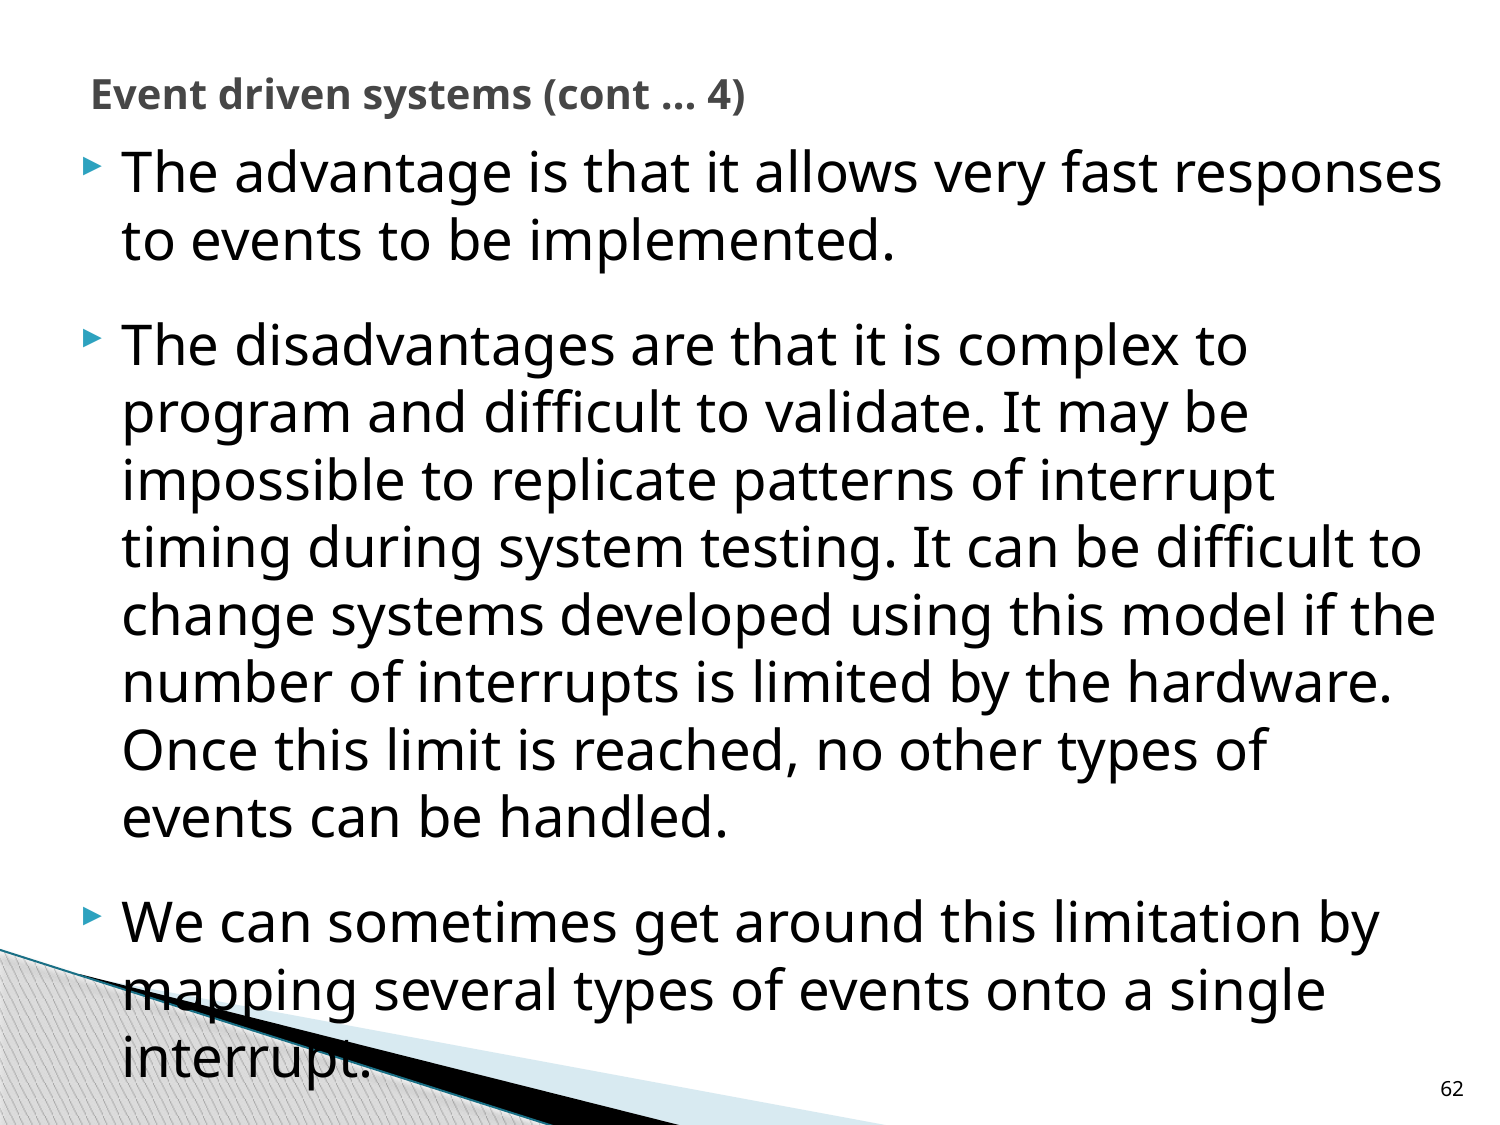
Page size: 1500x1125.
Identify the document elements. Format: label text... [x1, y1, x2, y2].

title Event driven systems (cont … 4) [75, 45, 1425, 141]
list The advantage is that it allows very fast responses to events to be implemented. The disadvantages are that it is complex to program and difficult to validate. It may be impossible to replicate patterns of interrupt timing during system testing. It can be difficult to change systems developed using this model if the number of interrupts is limited by the hardware. Once this limit is reached, no other types of events can be handled. We can sometimes get around this limitation by mapping several types of events onto a single interrupt. [46, 128, 1466, 1079]
slide_number 62 [1418, 1051, 1479, 1112]
